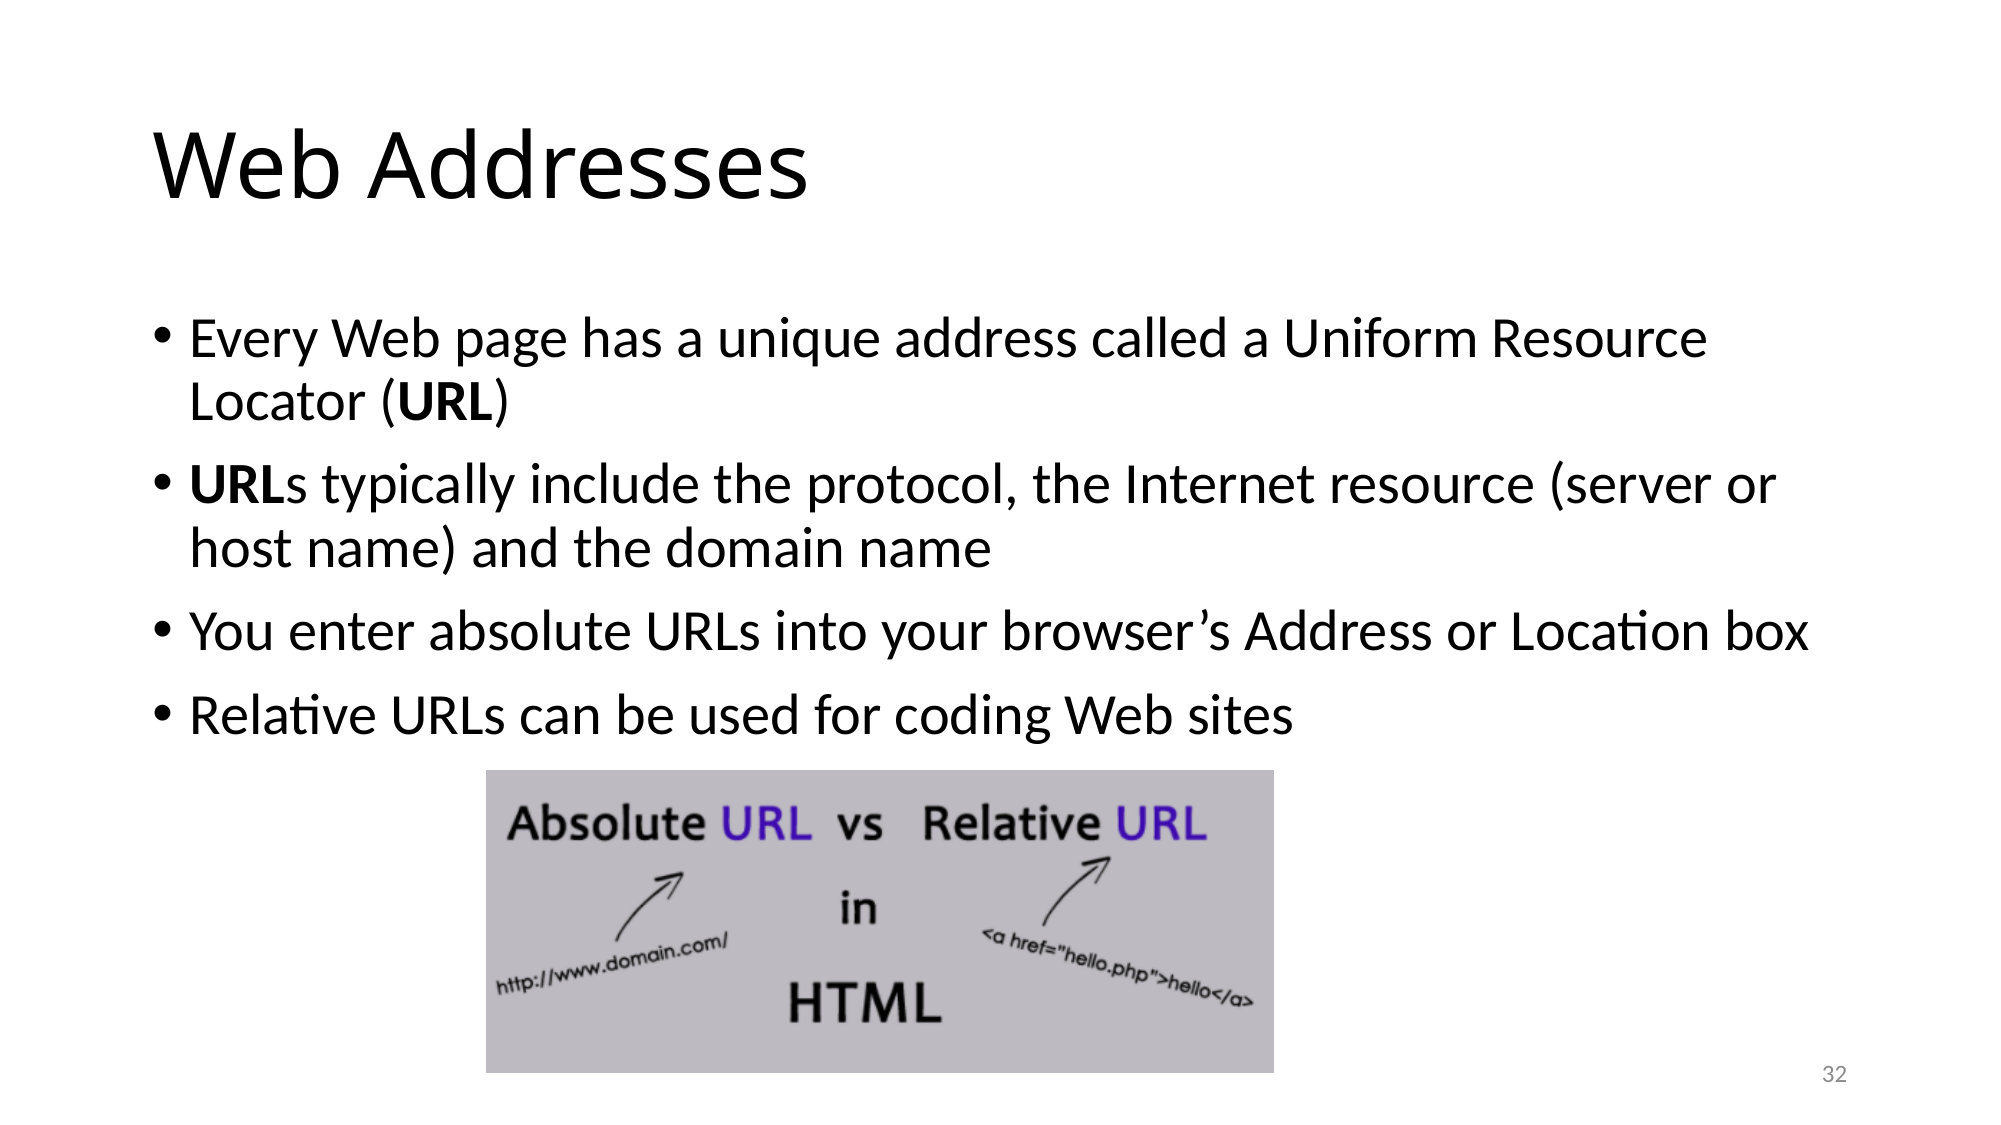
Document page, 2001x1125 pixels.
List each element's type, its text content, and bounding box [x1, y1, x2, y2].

title Web Addresses [137, 59, 1863, 278]
picture [486, 770, 1274, 1073]
list Every Web page has a unique address called a Uniform Resource Locator (URL) URLs typically include the protocol, the Internet resource (server or host name) and the domain name You enter absolute URLs into your browser’s Address or Location box Relative URLs can be used for coding Web sites [137, 299, 1863, 1014]
slide_number 32 [1412, 1042, 1863, 1103]
